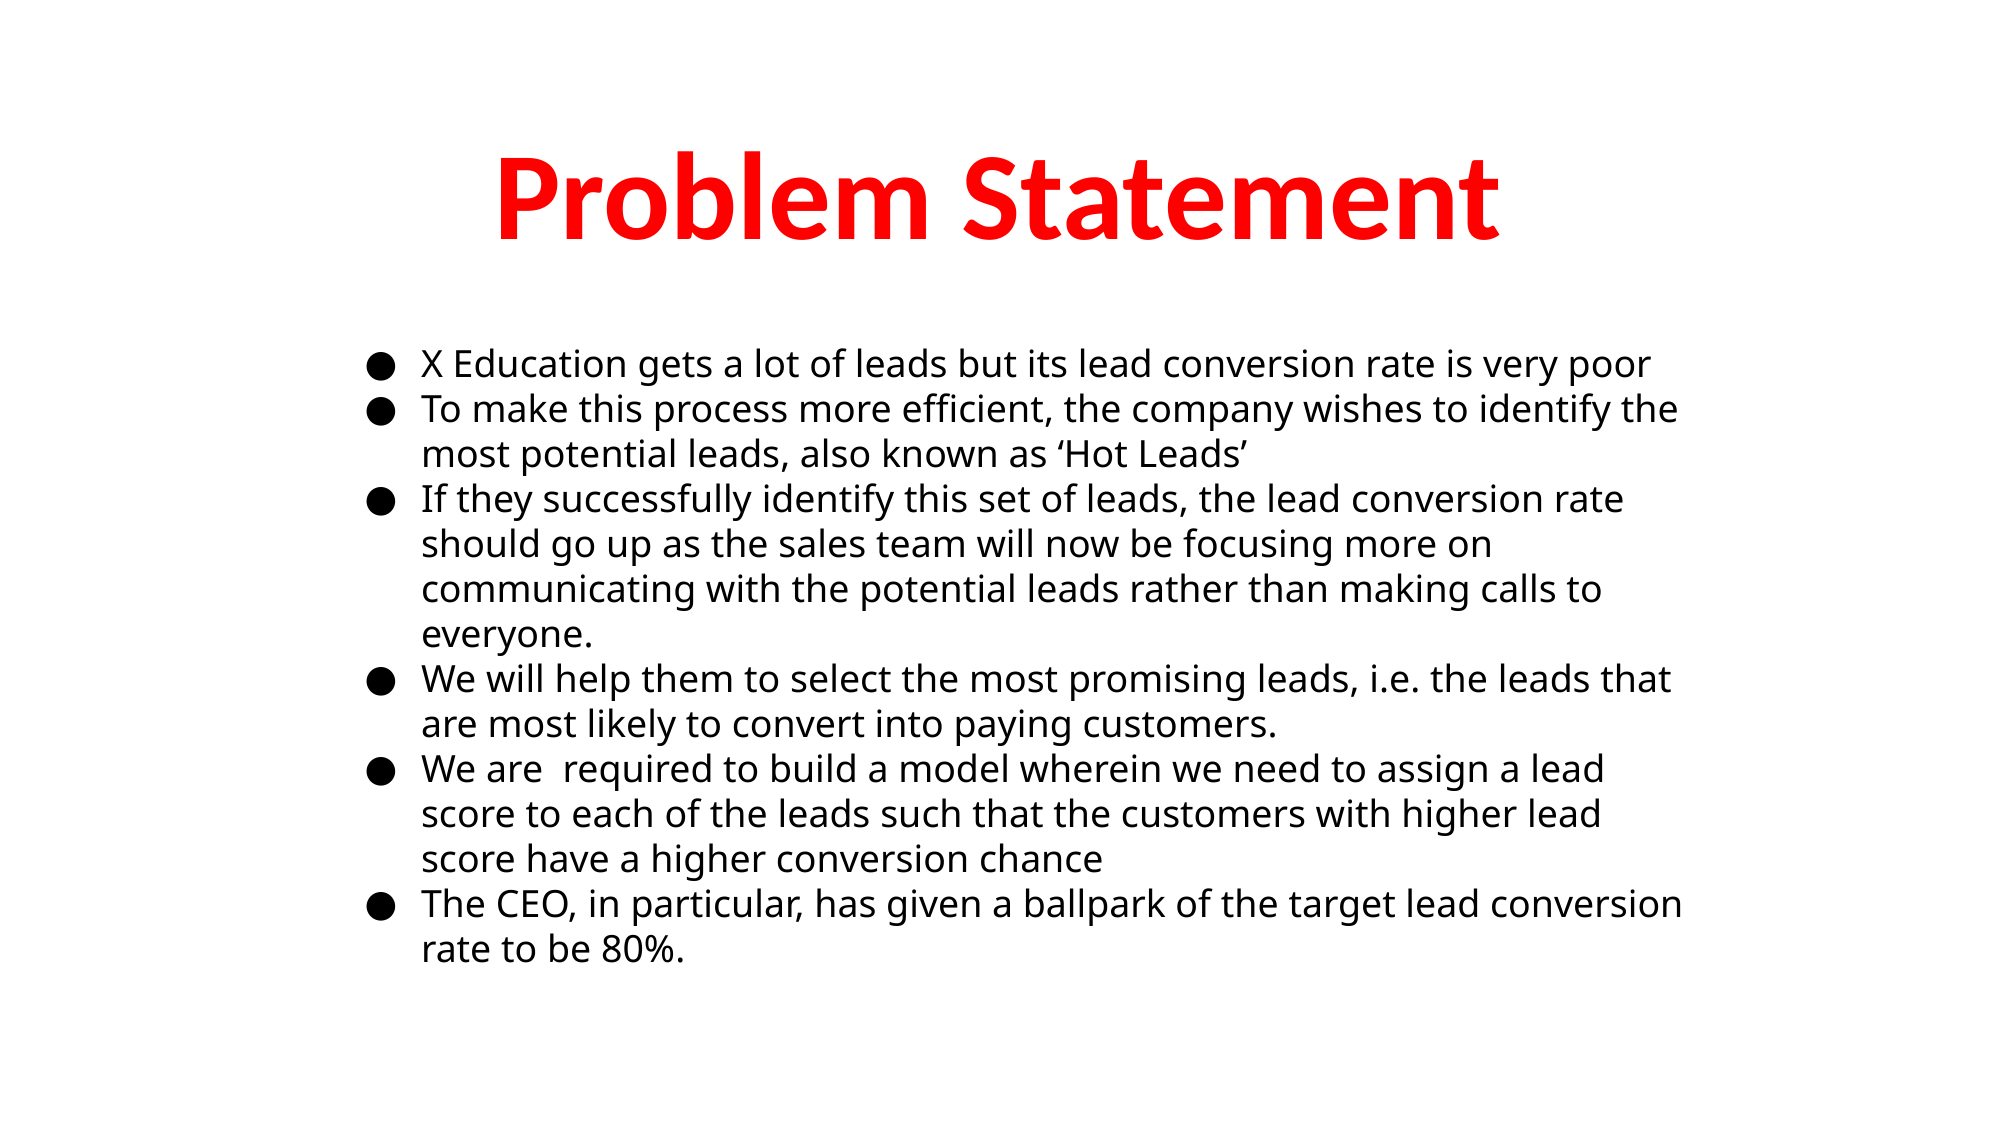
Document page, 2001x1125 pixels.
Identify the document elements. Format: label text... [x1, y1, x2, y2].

text_box X Education gets a lot of leads but its lead conversion rate is very poor To make this process more efficient, the company wishes to identify the most potential leads, also known as ‘Hot Leads’ If they successfully identify this set of leads, the lead conversion rate should go up as the sales team will now be focusing more on communicating with the potential leads rather than making calls to everyone. We will help them to select the most promising leads, i.e. the leads that are most likely to convert into paying customers. We are required to build a model wherein we need to assign a lead score to each of the leads such that the customers with higher lead score have a higher conversion chance The CEO, in particular, has given a ballpark of the target lead conversion rate to be 80%. [331, 332, 1703, 1068]
text_box Problem Statement [479, 107, 1661, 273]
